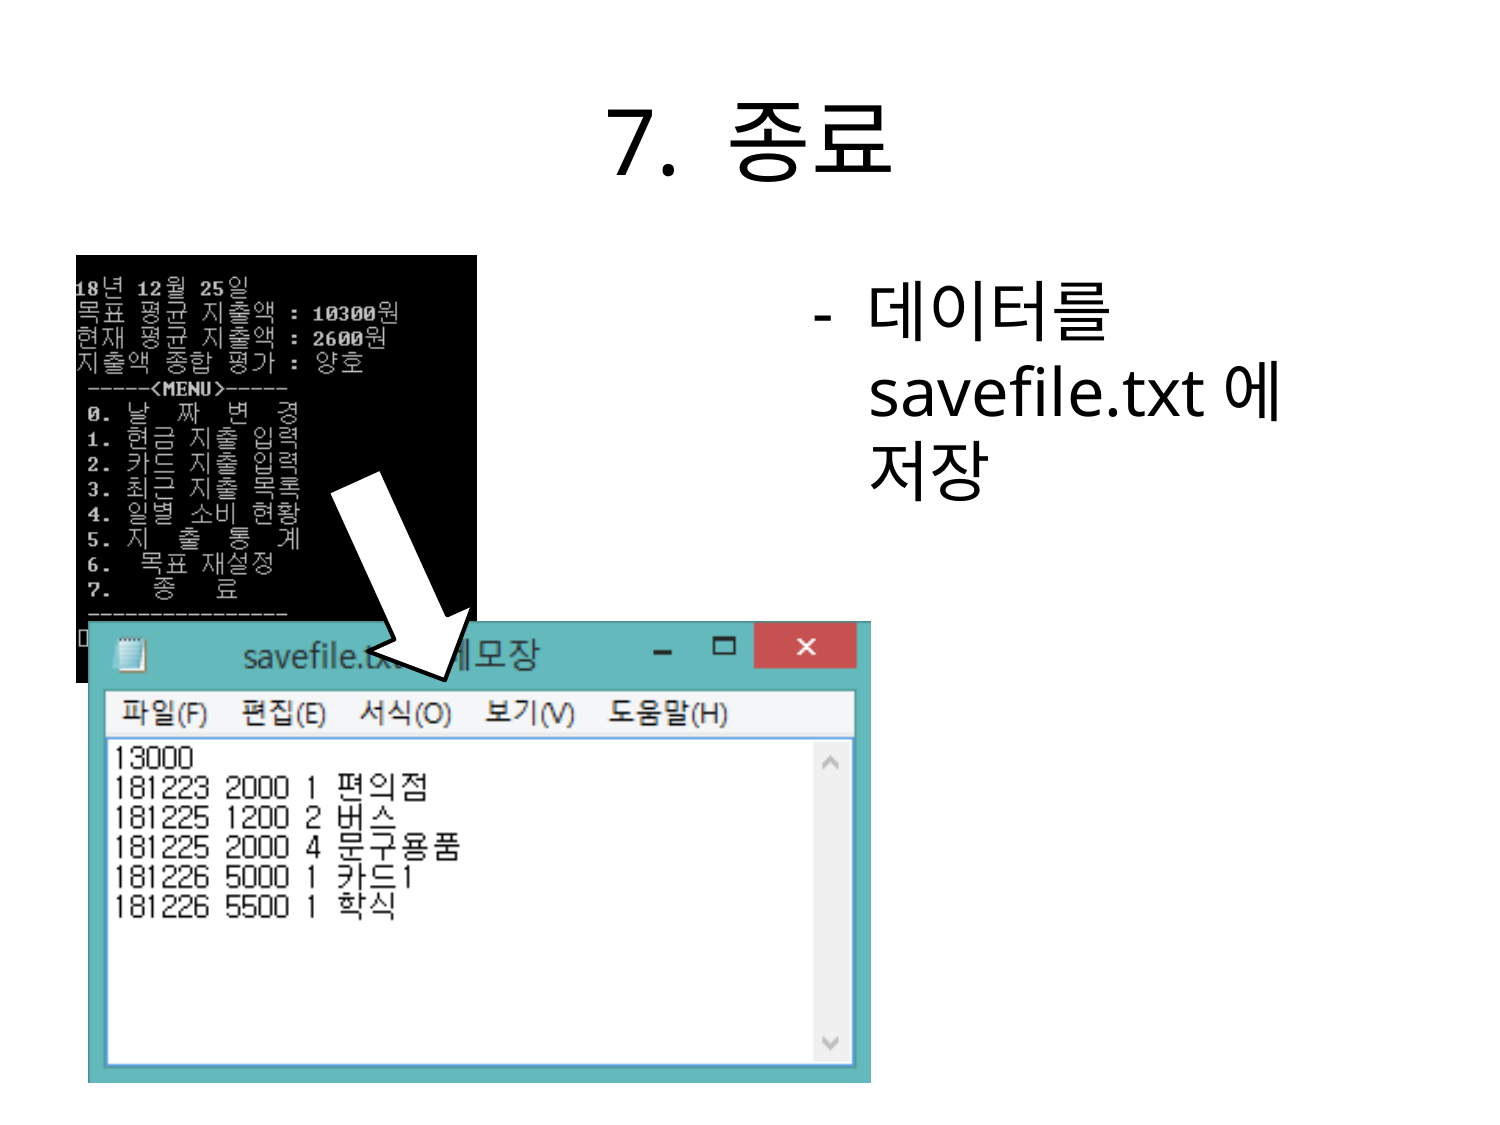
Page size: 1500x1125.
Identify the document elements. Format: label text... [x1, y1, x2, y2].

picture [76, 255, 871, 1083]
title 7. 종료 [75, 45, 1425, 233]
list - 데이터를 savefile.txt에 저장 [797, 262, 1425, 1005]
